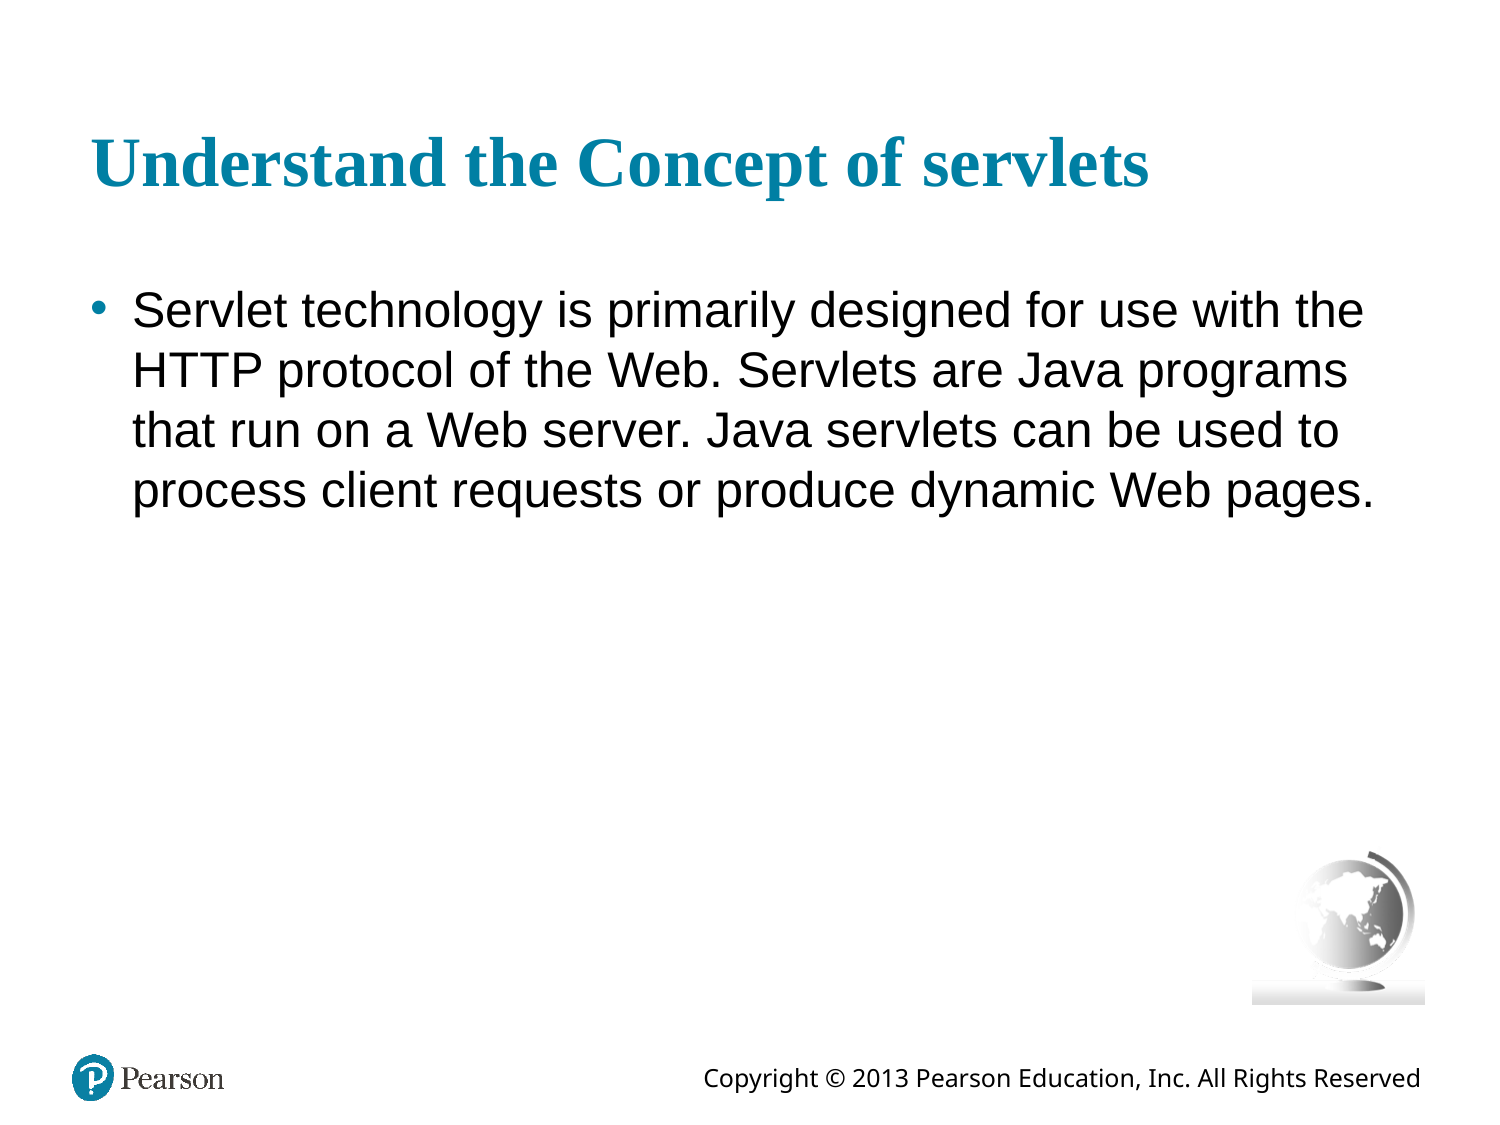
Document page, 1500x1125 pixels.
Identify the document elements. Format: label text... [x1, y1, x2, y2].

picture [99, 1054, 224, 1101]
picture [81, 1063, 106, 1088]
picture [72, 1088, 82, 1101]
title Understand the Concept of servlets [75, 35, 1425, 216]
list Servlet technology is primarily designed for use with the H T T P protocol of the Web. Servlets are Java programs that run on a Web server. Java servlets can be used to process client requests or produce dynamic Web pages. [75, 262, 1425, 1005]
picture [72, 1054, 88, 1070]
